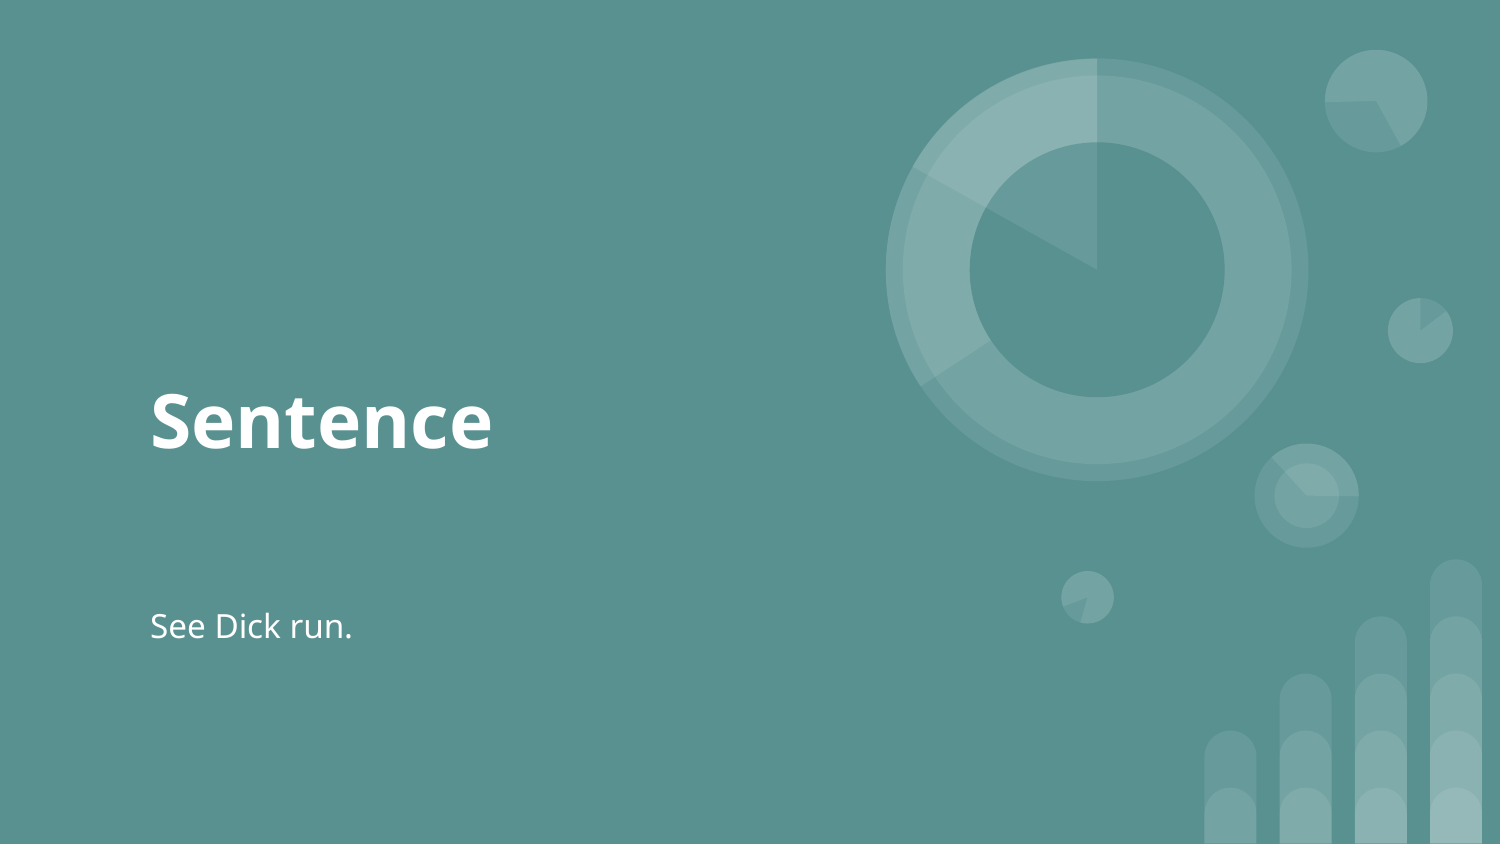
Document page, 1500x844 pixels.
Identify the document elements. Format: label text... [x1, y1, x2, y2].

title Sentence [135, 264, 834, 572]
subtitle See Dick run. [135, 589, 834, 704]
